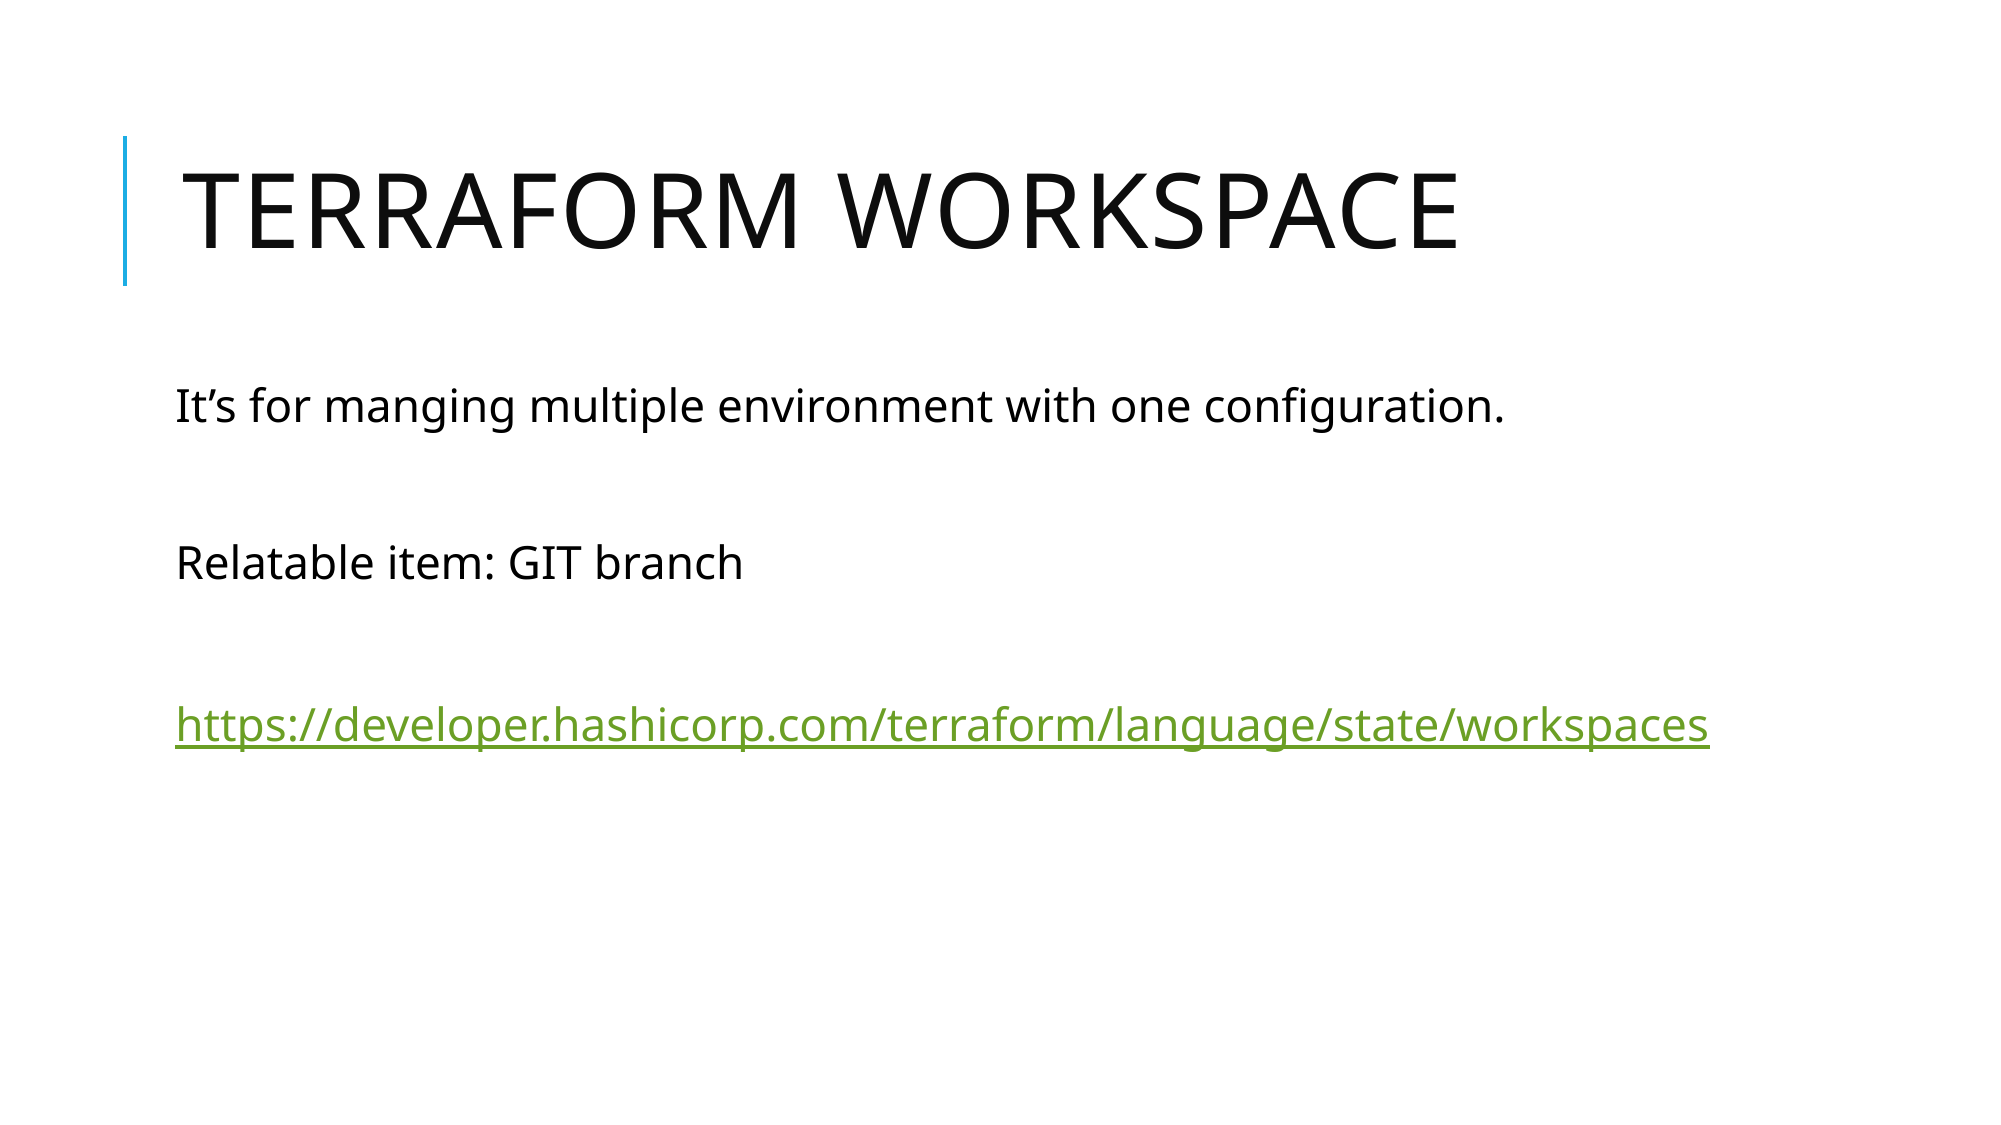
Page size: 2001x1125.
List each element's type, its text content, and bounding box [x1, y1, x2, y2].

list It’s for manging multiple environment with one configuration. Relatable item: GIT branch https://developer.hashicorp.com/terraform/language/state/workspaces [168, 375, 1763, 1035]
title Terraform workspace [168, 96, 1763, 342]
